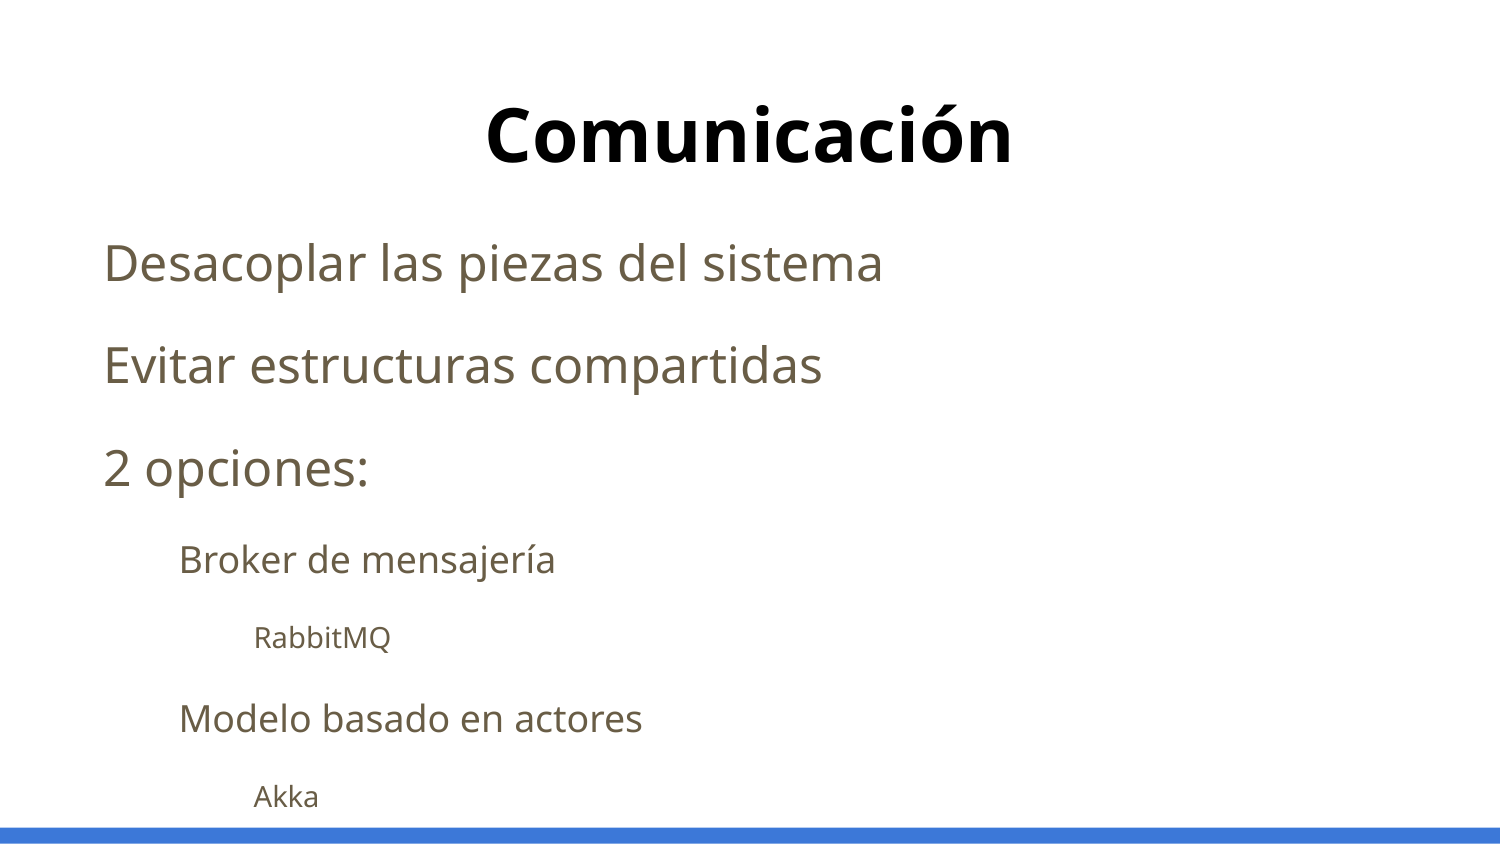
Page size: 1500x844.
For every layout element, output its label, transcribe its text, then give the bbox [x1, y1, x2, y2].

list Desacoplar las piezas del sistema Evitar estructuras compartidas 2 opciones: Broker de mensajería RabbitMQ Modelo basado en actores Akka [51, 207, 1449, 750]
title Comunicación [51, 72, 1449, 189]
